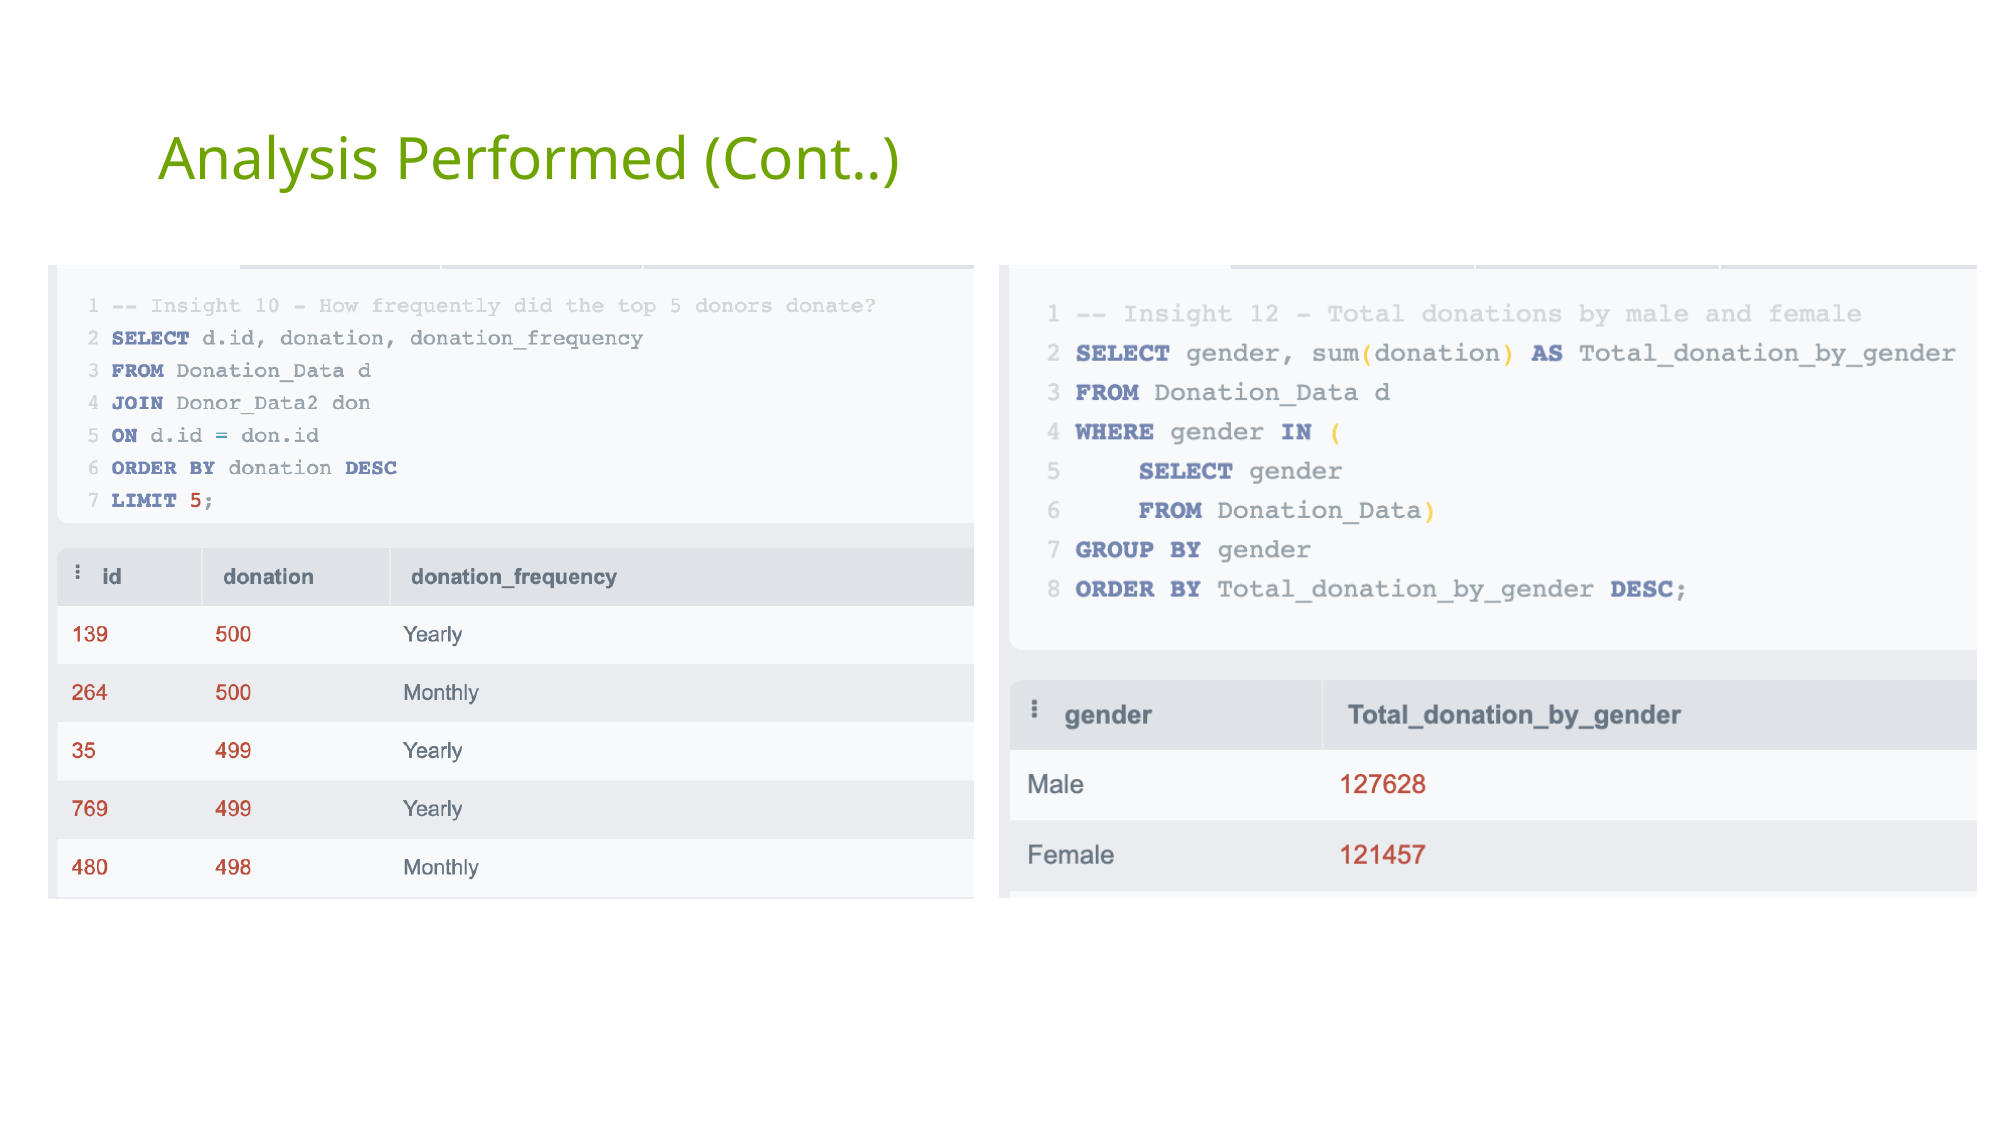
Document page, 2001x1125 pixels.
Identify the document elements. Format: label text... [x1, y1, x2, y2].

text_box Analysis Performed (Cont..) [143, 114, 915, 199]
picture [999, 265, 1977, 898]
picture [48, 265, 974, 899]
